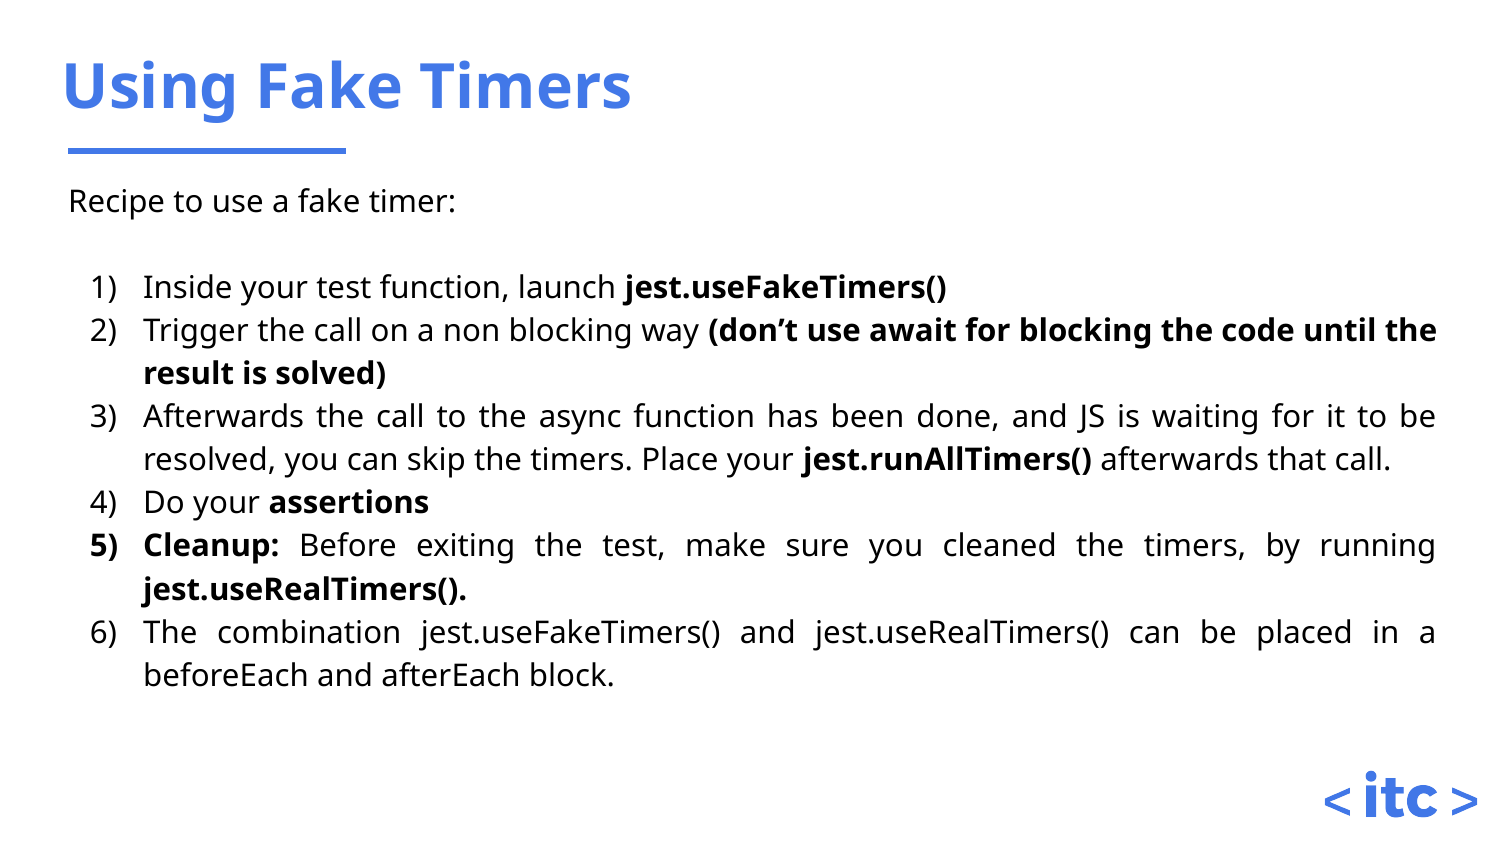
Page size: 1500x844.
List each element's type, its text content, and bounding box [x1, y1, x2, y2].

text_box Using Fake Timers [46, 39, 1318, 136]
text_box Recipe to use a fake timer: Inside your test function, launch jest.useFakeTimers() Trigger the call on a non blocking way (don’t use await for blocking the code until the result is solved) Afterwards the call to the async function has been done, and JS is waiting for it to be resolved, you can skip the timers. Place your jest.runAllTimers() afterwards that call. Do your assertions Cleanup: Before exiting the test, make sure you cleaned the timers, by running jest.useRealTimers(). The combination jest.useFakeTimers() and jest.useRealTimers() can be placed in a beforeEach and afterEach block. [68, 160, 1454, 792]
picture [1316, 759, 1485, 828]
